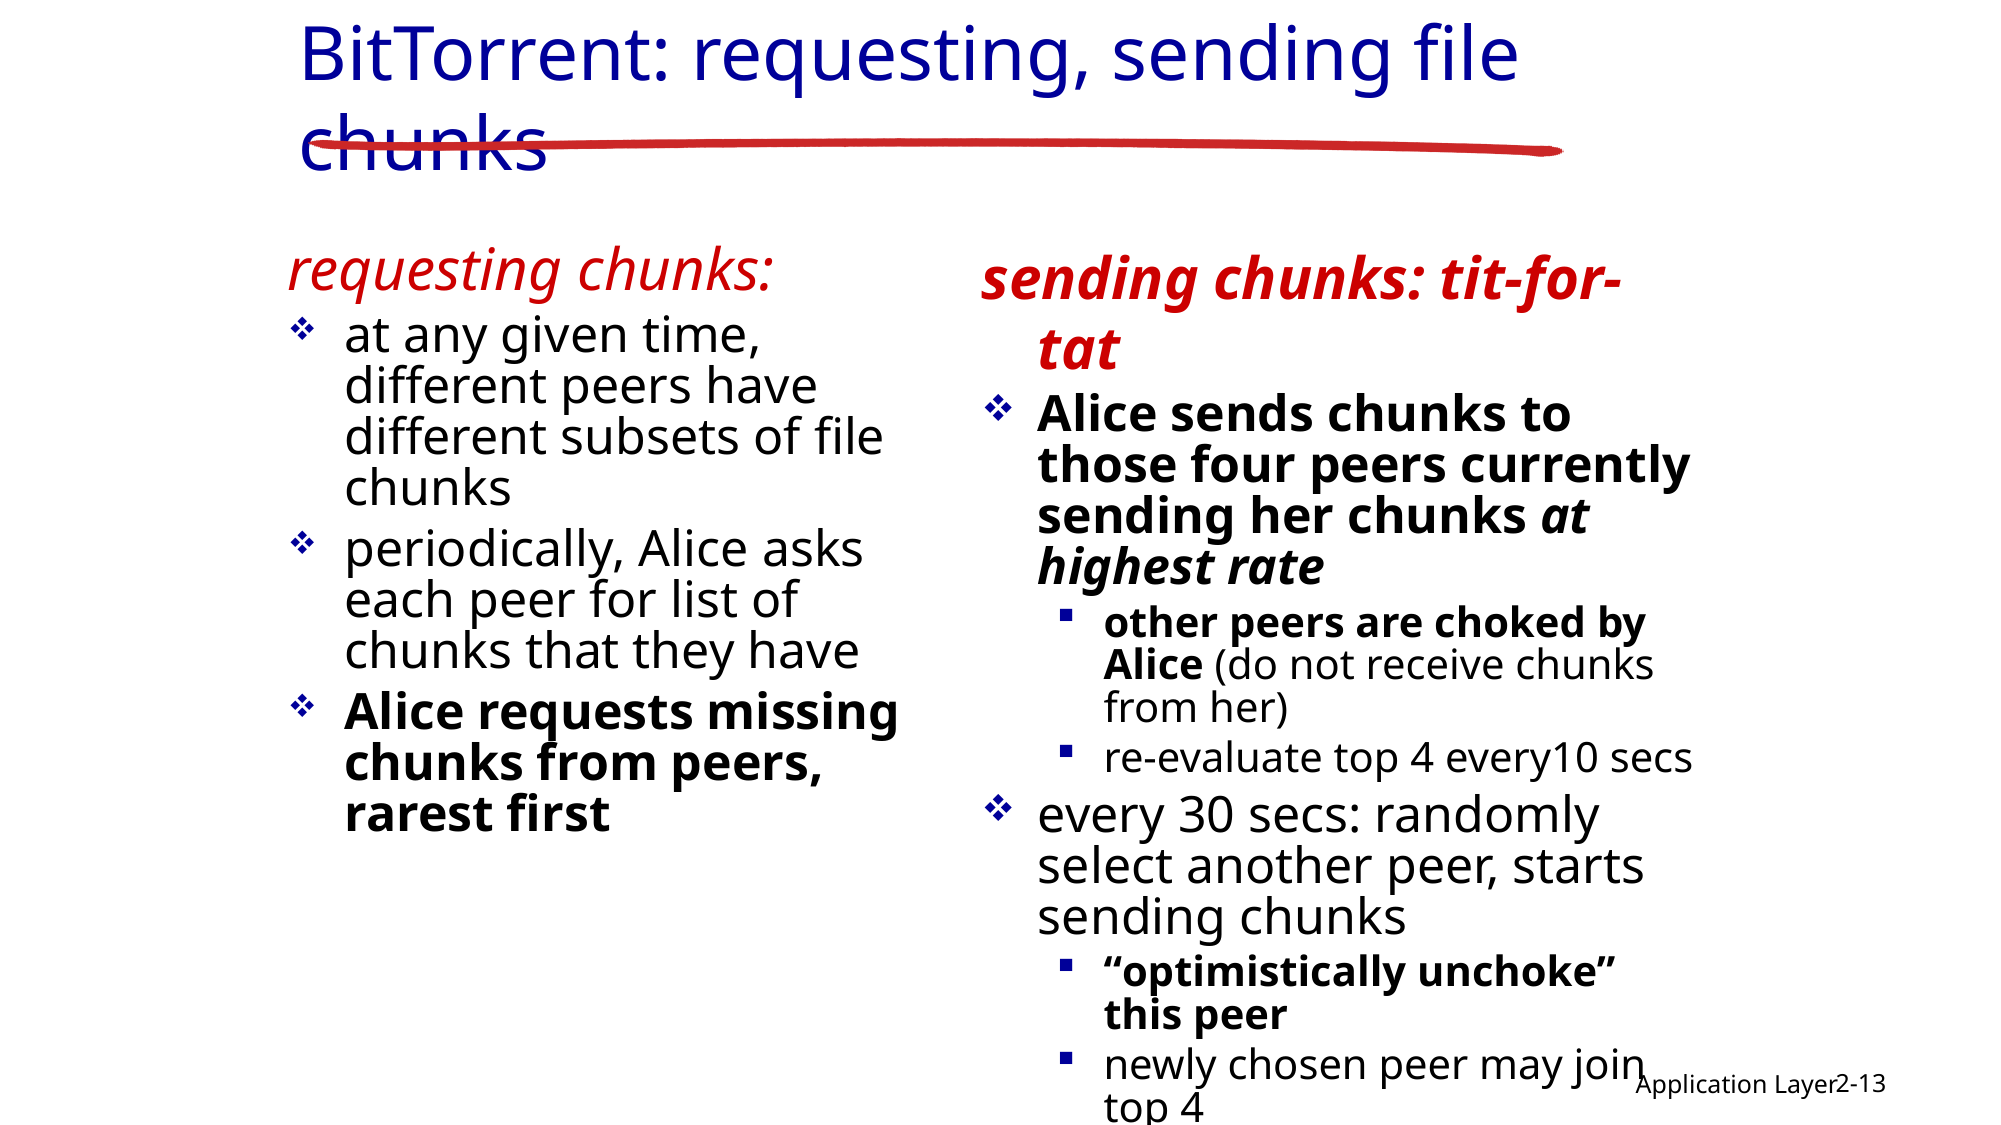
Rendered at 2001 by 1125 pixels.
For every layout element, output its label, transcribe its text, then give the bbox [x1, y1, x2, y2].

title BitTorrent: requesting, sending file chunks [298, 26, 1692, 166]
text_box sending chunks: tit-for-tat Alice sends chunks to those four peers currently sending her chunks at highest rate other peers are choked by Alice (do not receive chunks from her) re-evaluate top 4 every10 secs every 30 secs: randomly select another peer, starts sending chunks “optimistically unchoke” this peer newly chosen peer may join top 4 [966, 233, 1709, 910]
list requesting chunks: at any given time, different peers have different subsets of file chunks periodically, Alice asks each peer for list of chunks that they have Alice requests missing chunks from peers, rarest first [288, 242, 943, 861]
picture [302, 133, 1578, 162]
footer Application Layer [1219, 1060, 1854, 1109]
slide_number 2-<number> [1820, 1059, 1969, 1106]
